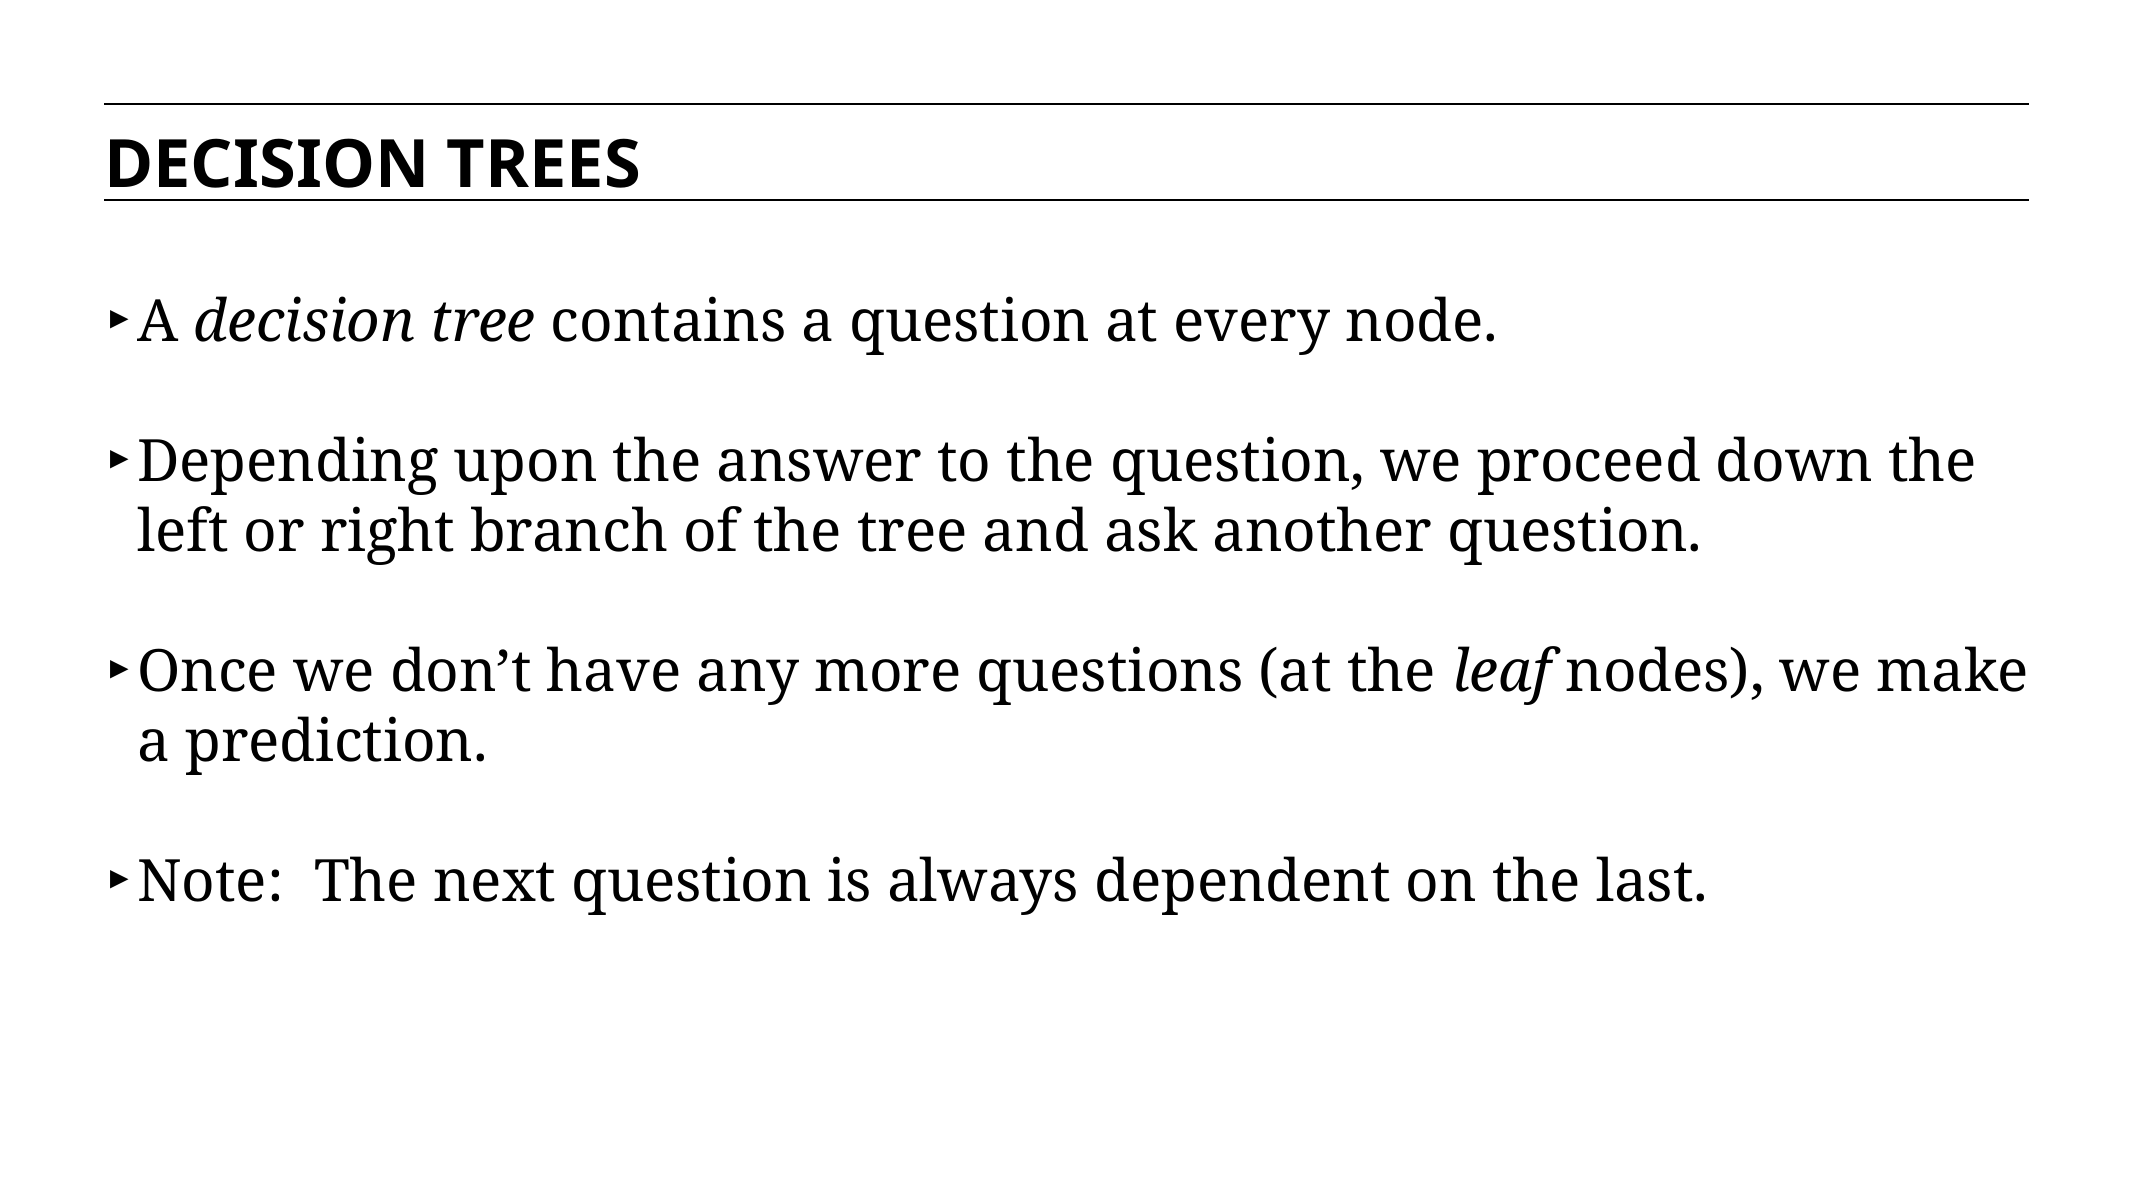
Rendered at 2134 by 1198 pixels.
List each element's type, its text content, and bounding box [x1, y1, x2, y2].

text_box DECISION TREES [104, 120, 2030, 192]
list A decision tree contains a question at every node. Depending upon the answer to the question, we proceed down the left or right branch of the tree and ask another question. Once we don’t have any more questions (at the leaf nodes), we make a prediction. Note: The next question is always dependent on the last. [104, 213, 2030, 839]
